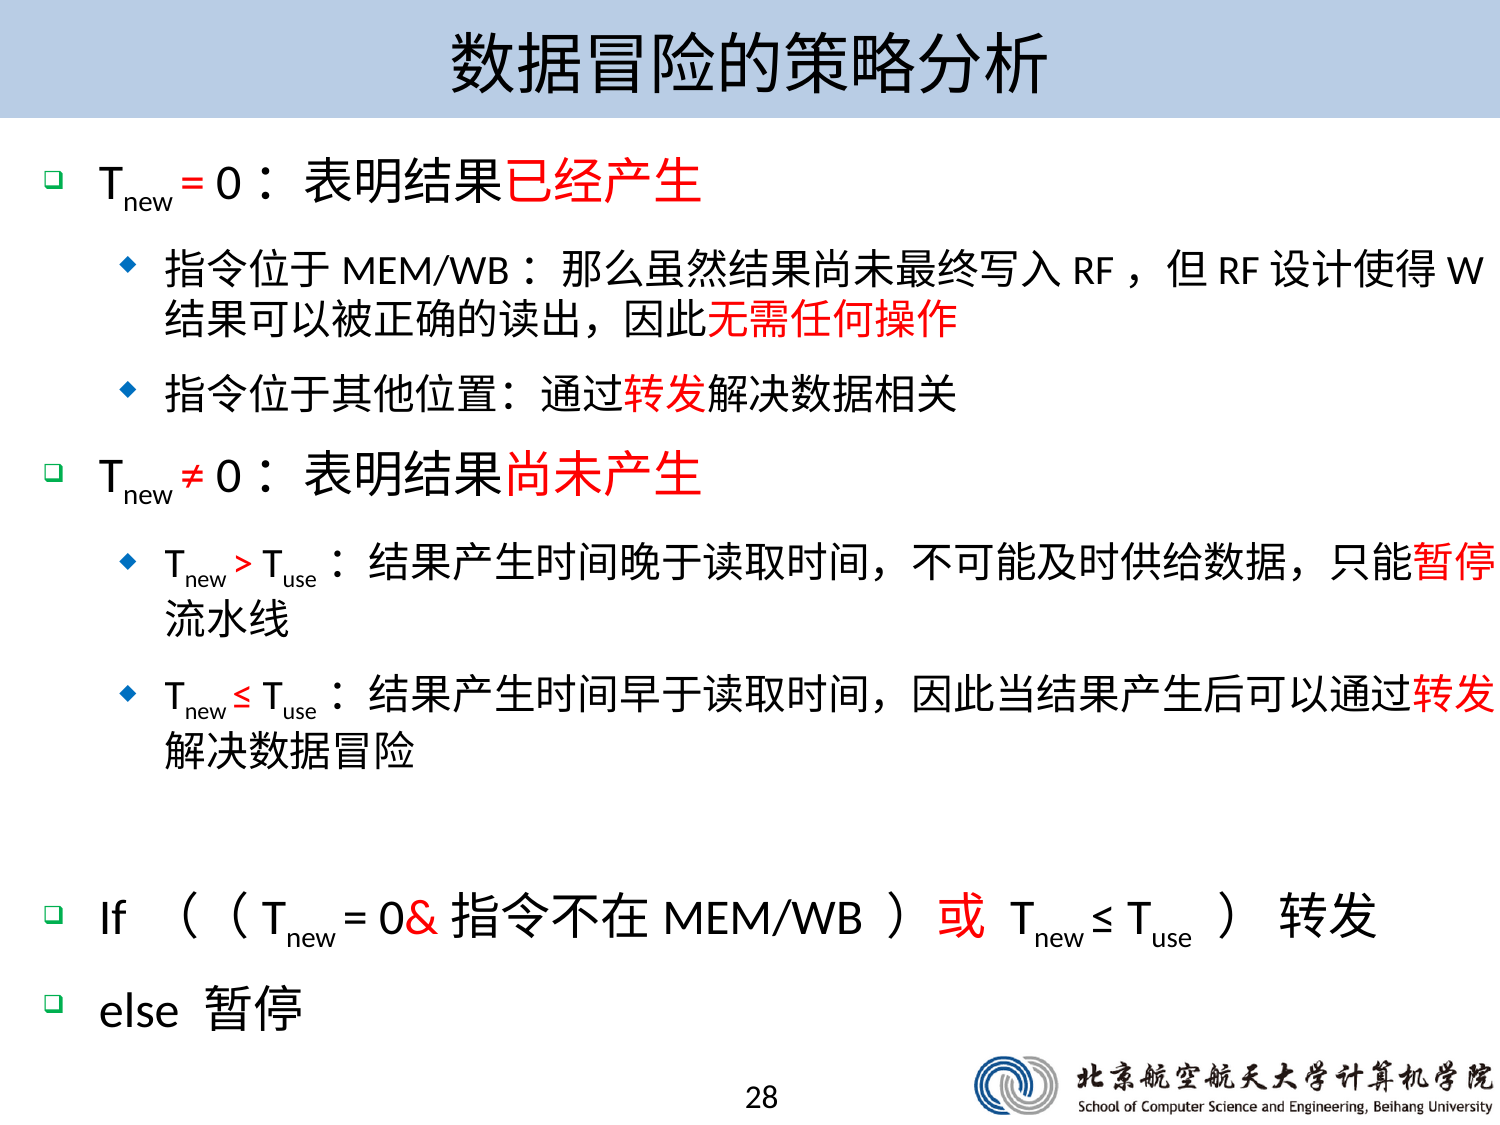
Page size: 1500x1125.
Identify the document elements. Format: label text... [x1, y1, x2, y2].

text_box Tnew = 0：表明结果已经产生 指令位于MEM/WB：那么虽然结果尚未最终写入RF，但RF设计使得W结果可以被正确的读出，因此无需任何操作 指令位于其他位置：通过转发解决数据相关 Tnew ≠ 0：表明结果尚未产生 Tnew > Tuse：结果产生时间晚于读取时间，不可能及时供给数据，只能暂停流水线 Tnew ≤ Tuse：结果产生时间早于读取时间，因此当结果产生后可以通过转发解决数据冒险 If （（Tnew = 0&指令不在MEM/WB ）或 Tnew ≤ Tuse ） 转发 else 暂停 [42, 143, 1500, 1125]
title 数据冒险的策略分析 [0, 21, 1500, 102]
